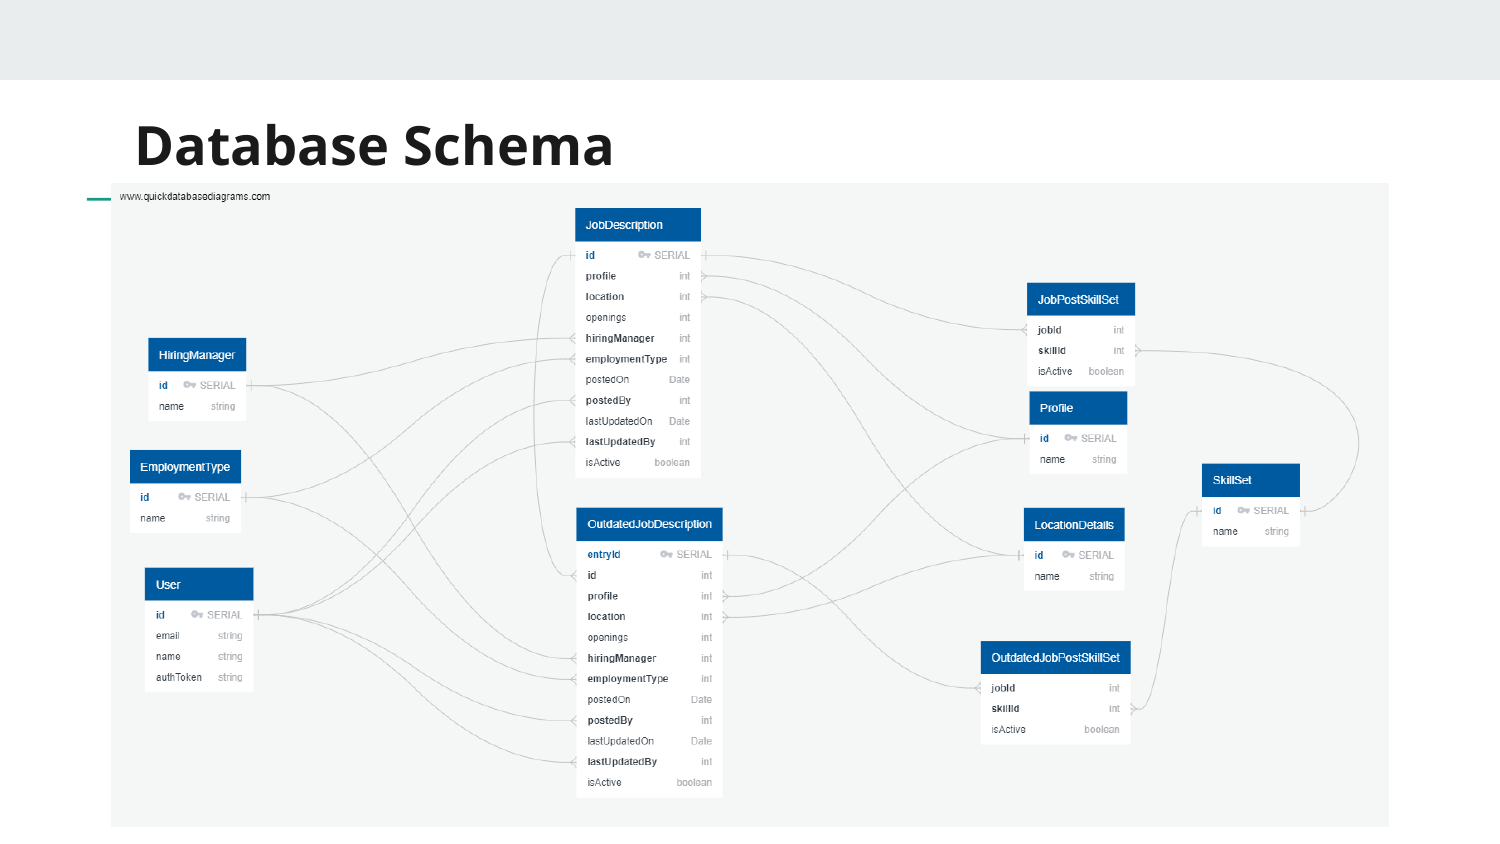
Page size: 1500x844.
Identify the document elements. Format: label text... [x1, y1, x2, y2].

title Database Schema [119, 95, 1381, 181]
picture [111, 183, 1390, 828]
